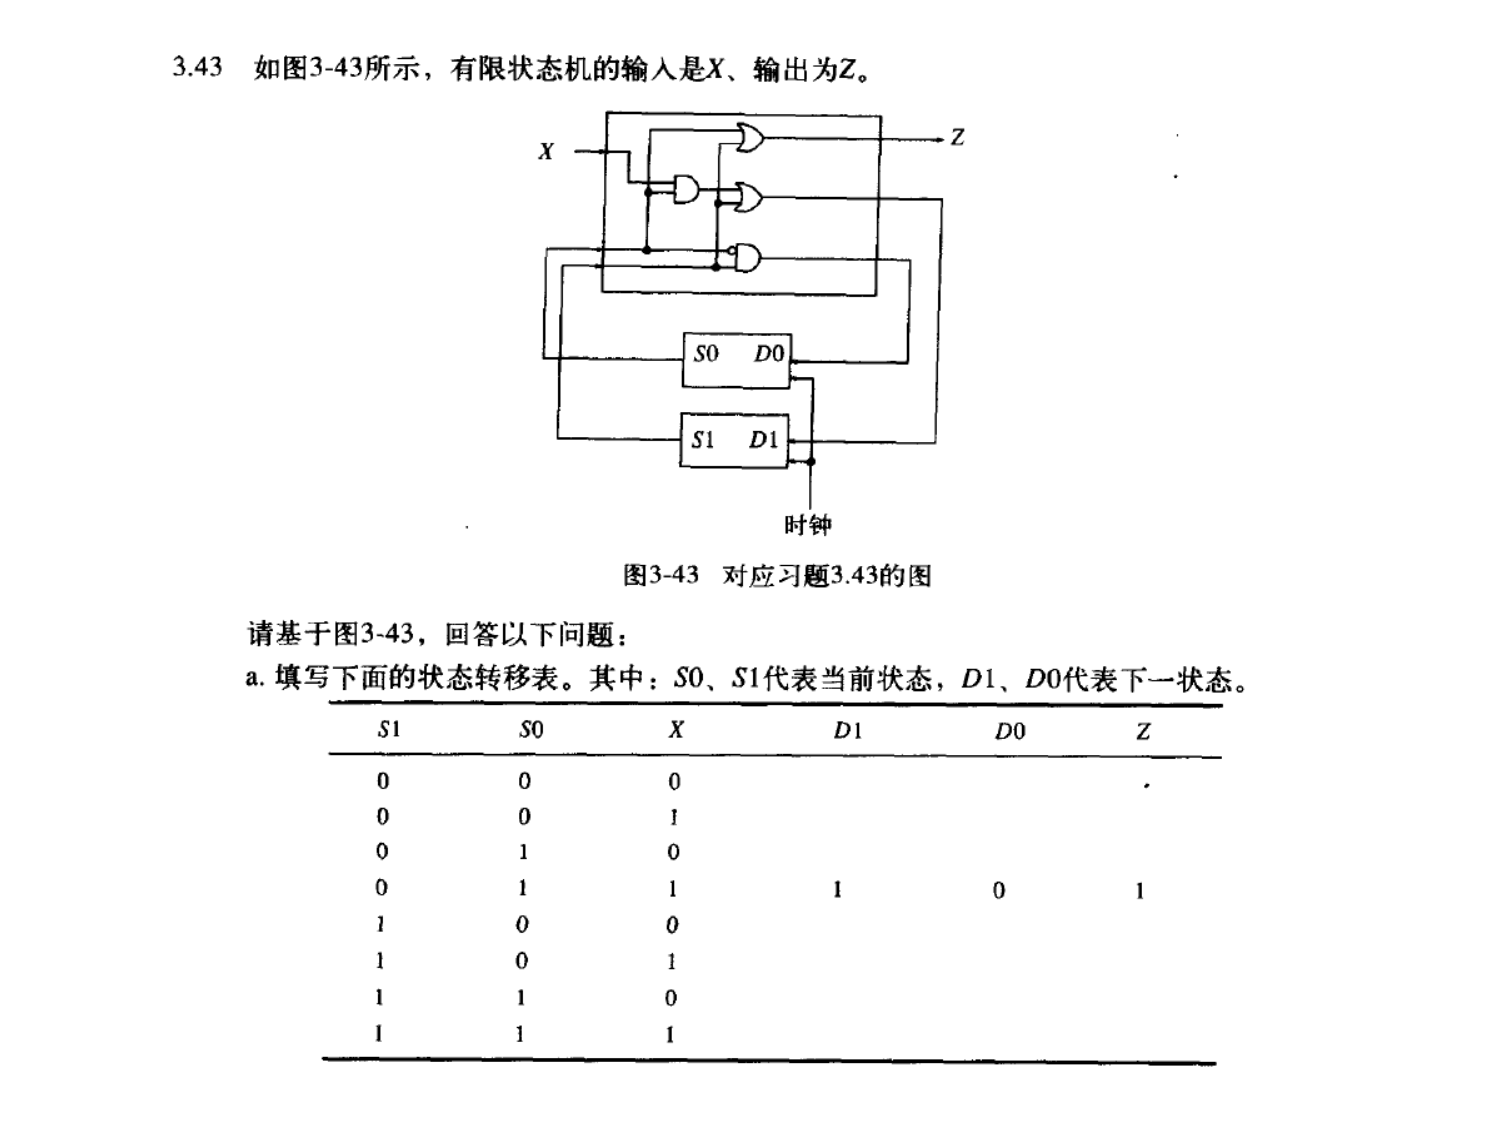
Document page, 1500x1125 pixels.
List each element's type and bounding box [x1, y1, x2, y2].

picture [112, 48, 1388, 1077]
